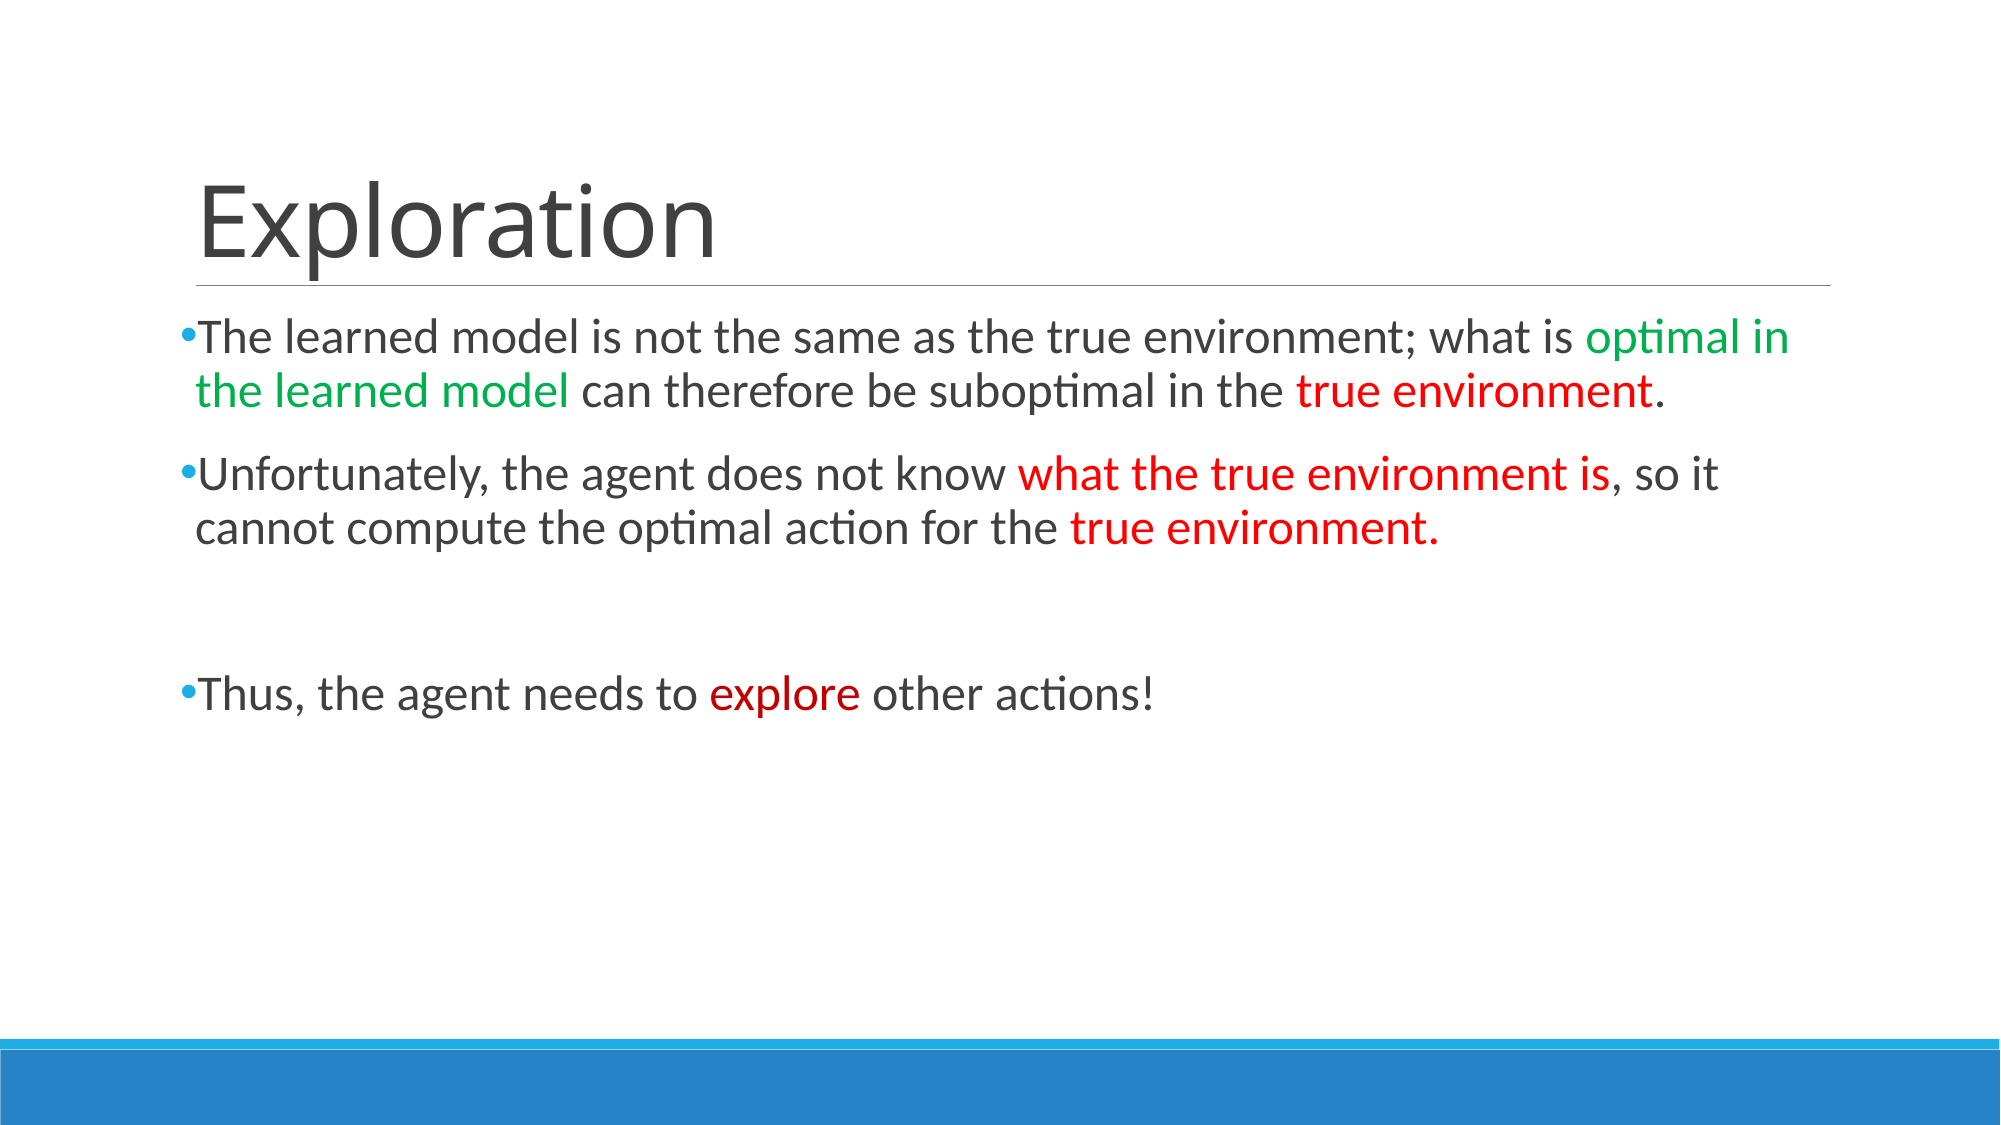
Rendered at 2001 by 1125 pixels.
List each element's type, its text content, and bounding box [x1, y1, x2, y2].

list The learned model is not the same as the true environment; what is optimal in the learned model can therefore be suboptimal in the true environment. Unfortunately, the agent does not know what the true environment is, so it cannot compute the optimal action for the true environment. Thus, the agent needs to explore other actions! [180, 302, 1830, 963]
title Exploration [180, 47, 1830, 285]
